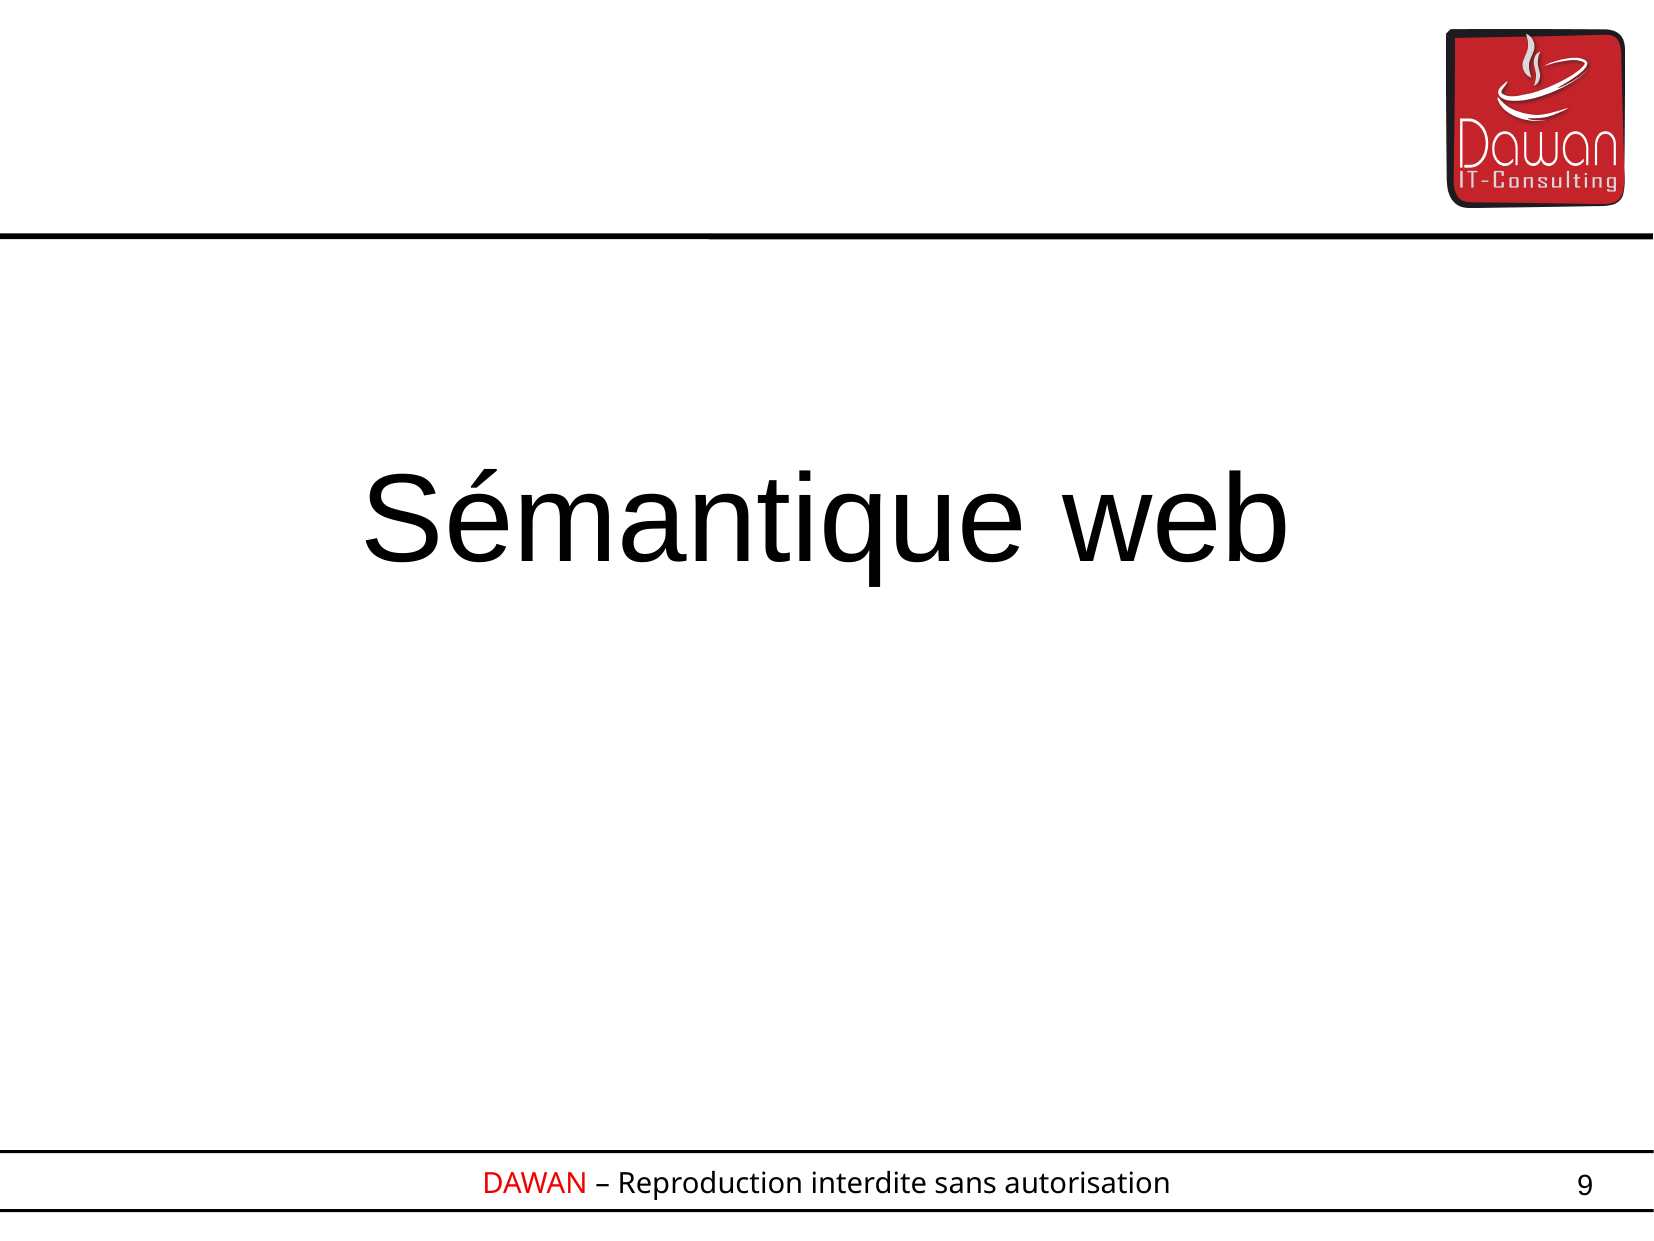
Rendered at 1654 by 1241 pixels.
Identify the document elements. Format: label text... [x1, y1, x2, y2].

slide_number 9 [1535, 1169, 1594, 1233]
picture [1446, 29, 1625, 208]
list Sémantique web [59, 265, 1594, 990]
